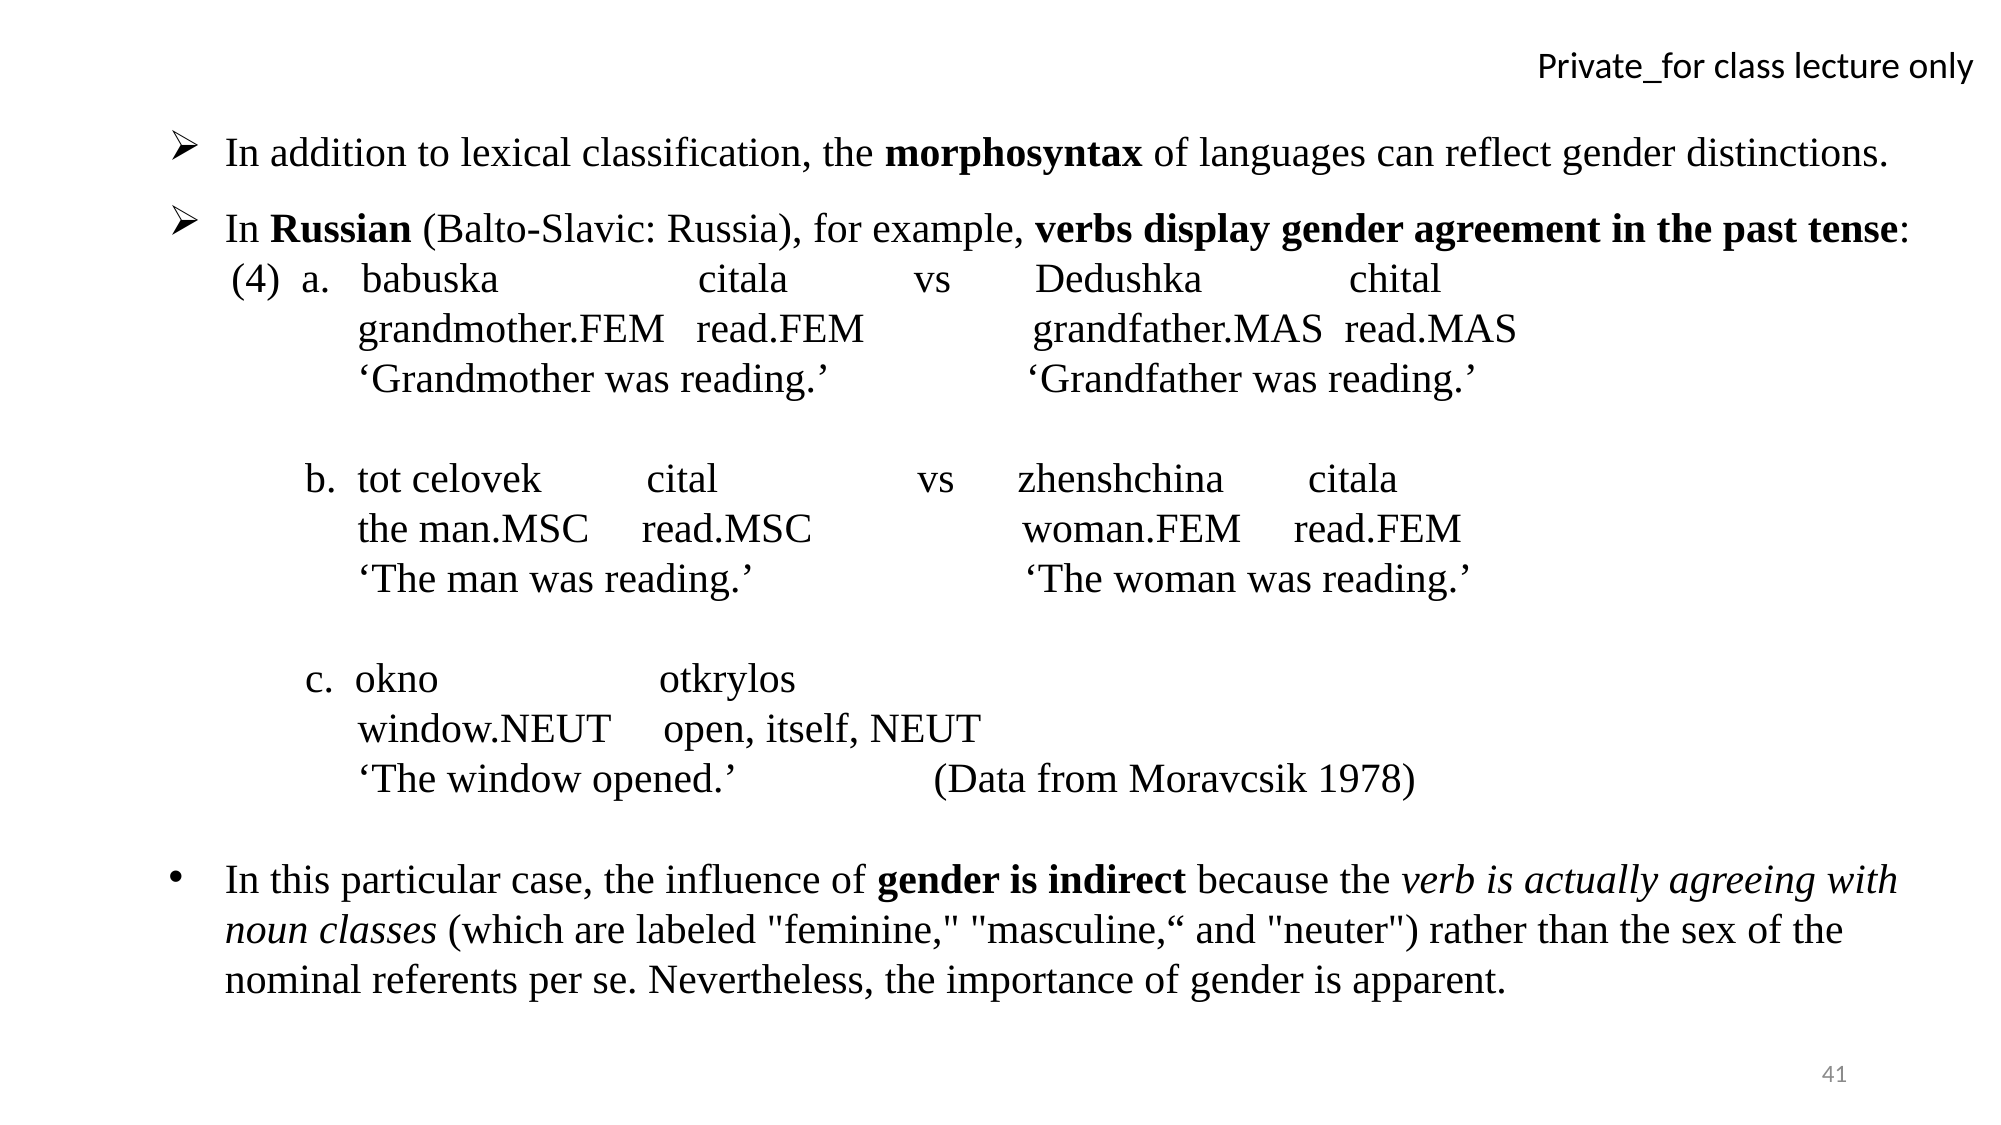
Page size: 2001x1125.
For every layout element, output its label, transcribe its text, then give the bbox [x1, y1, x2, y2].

slide_number 41 [1412, 1042, 1863, 1103]
subtitle In addition to lexical classification, the morphosyntax of languages can reflect gender distinctions. In Russian (Balto-Slavic: Russia), for example, verbs display gender agreement in the past tense: (4) a. babuska citala vs Dedushka chital grandmother.FEM read.FEM grandfather.MAS read.MAS ‘Grandmother was reading.’ ‘Grandfather was reading.’ b. tot celovek cital vs zhenshchina citala the man.MSC read.MSC woman.FEM read.FEM ‘The man was reading.’ ‘The woman was reading.’ c. okno otkrylos window.NEUT open, itself, NEUT ‘The window opened.’ (Data from Moravcsik 1978) In this particular case, the influence of gender is indirect because the verb is actually agreeing with noun classes (which are labeled "feminine," "masculine,“ and "neuter") rather than the sex of the nominal referents per se. Nevertheless, the importance of gender is apparent. [153, 92, 1988, 1043]
